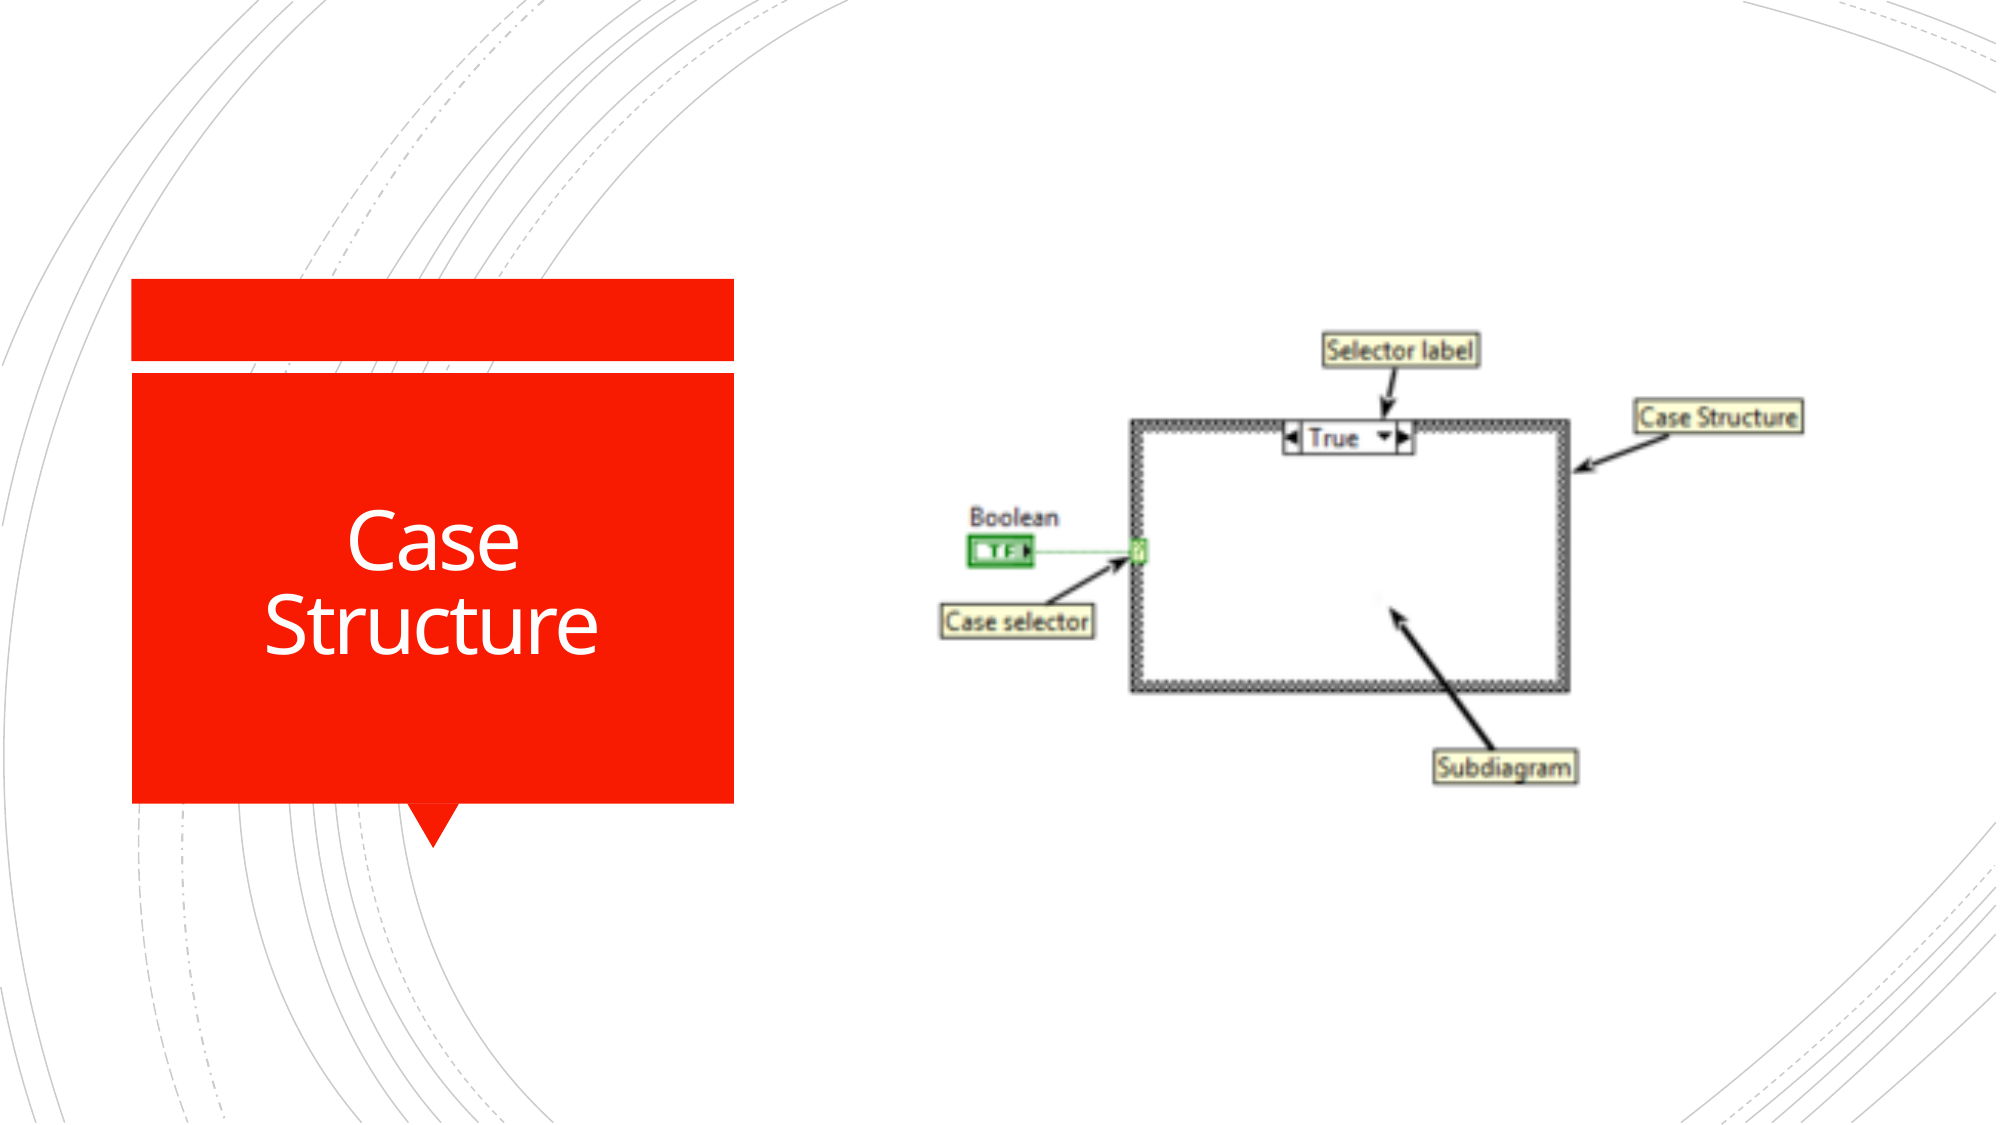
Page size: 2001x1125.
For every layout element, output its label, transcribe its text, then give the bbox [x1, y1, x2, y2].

title Case Structure [145, 385, 720, 789]
picture [914, 305, 1836, 819]
